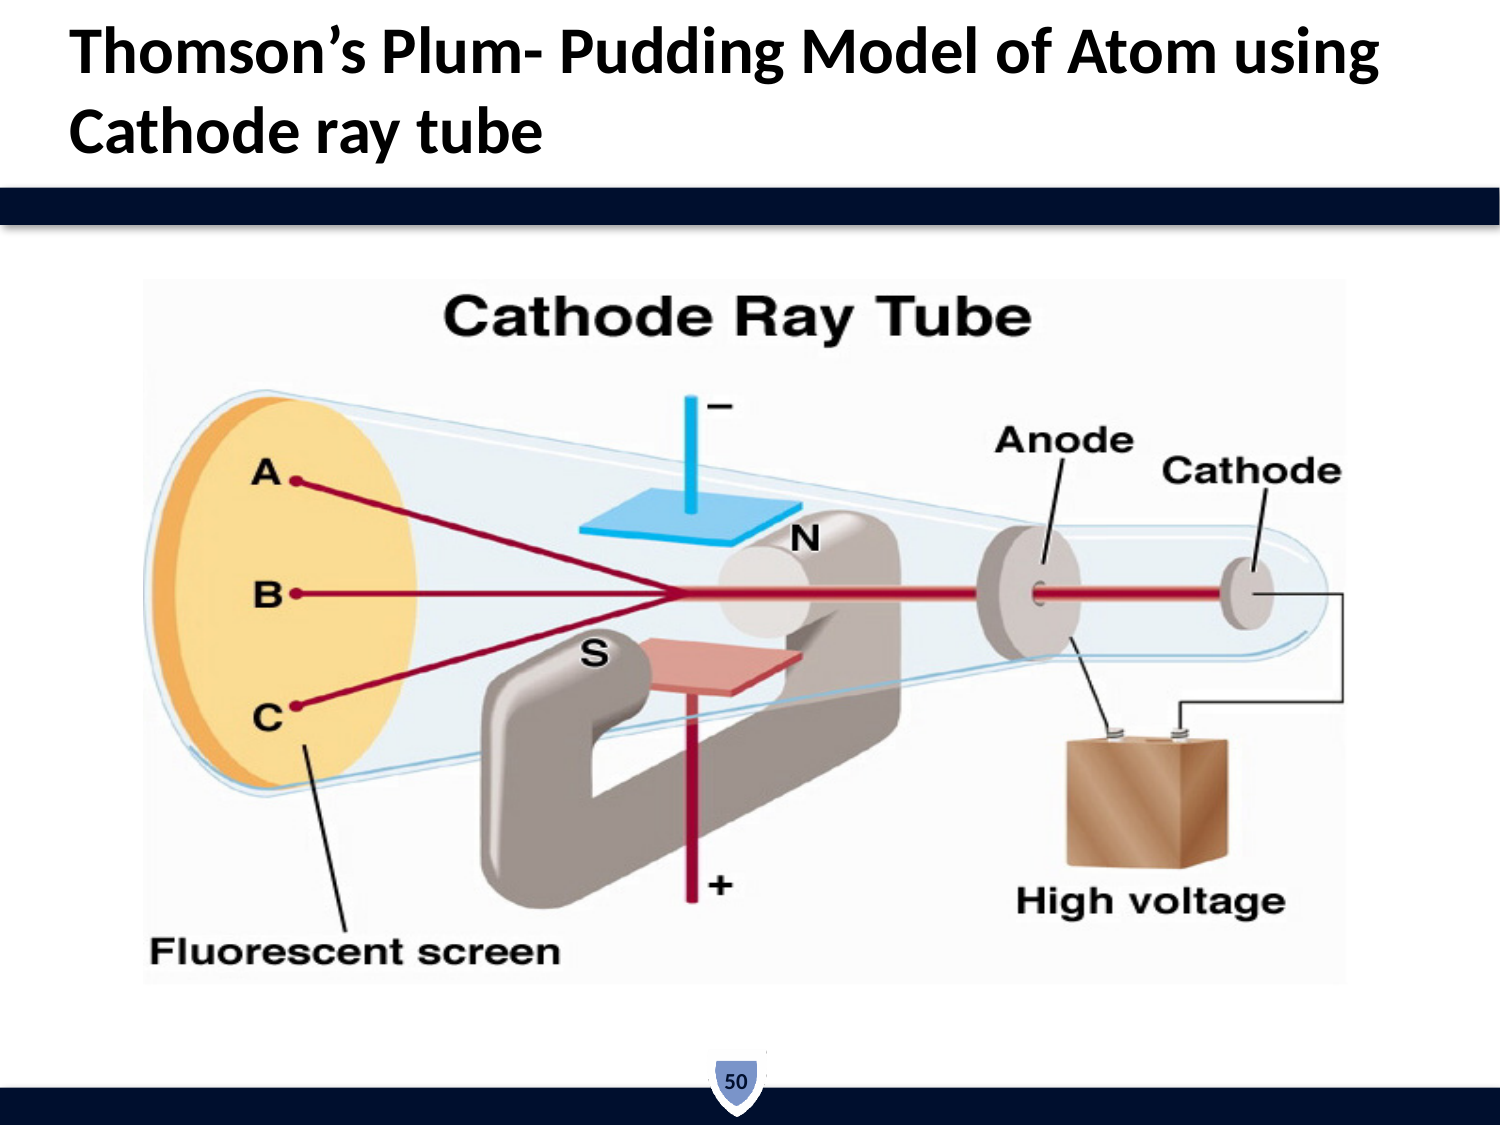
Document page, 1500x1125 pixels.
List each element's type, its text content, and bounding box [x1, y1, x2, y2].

picture [706, 1110, 767, 1117]
slide_number 50 [704, 1050, 768, 1110]
picture [142, 278, 1348, 986]
text_box Thomson’s Plum- Pudding Model of Atom using Cathode ray tube [54, 0, 1500, 175]
